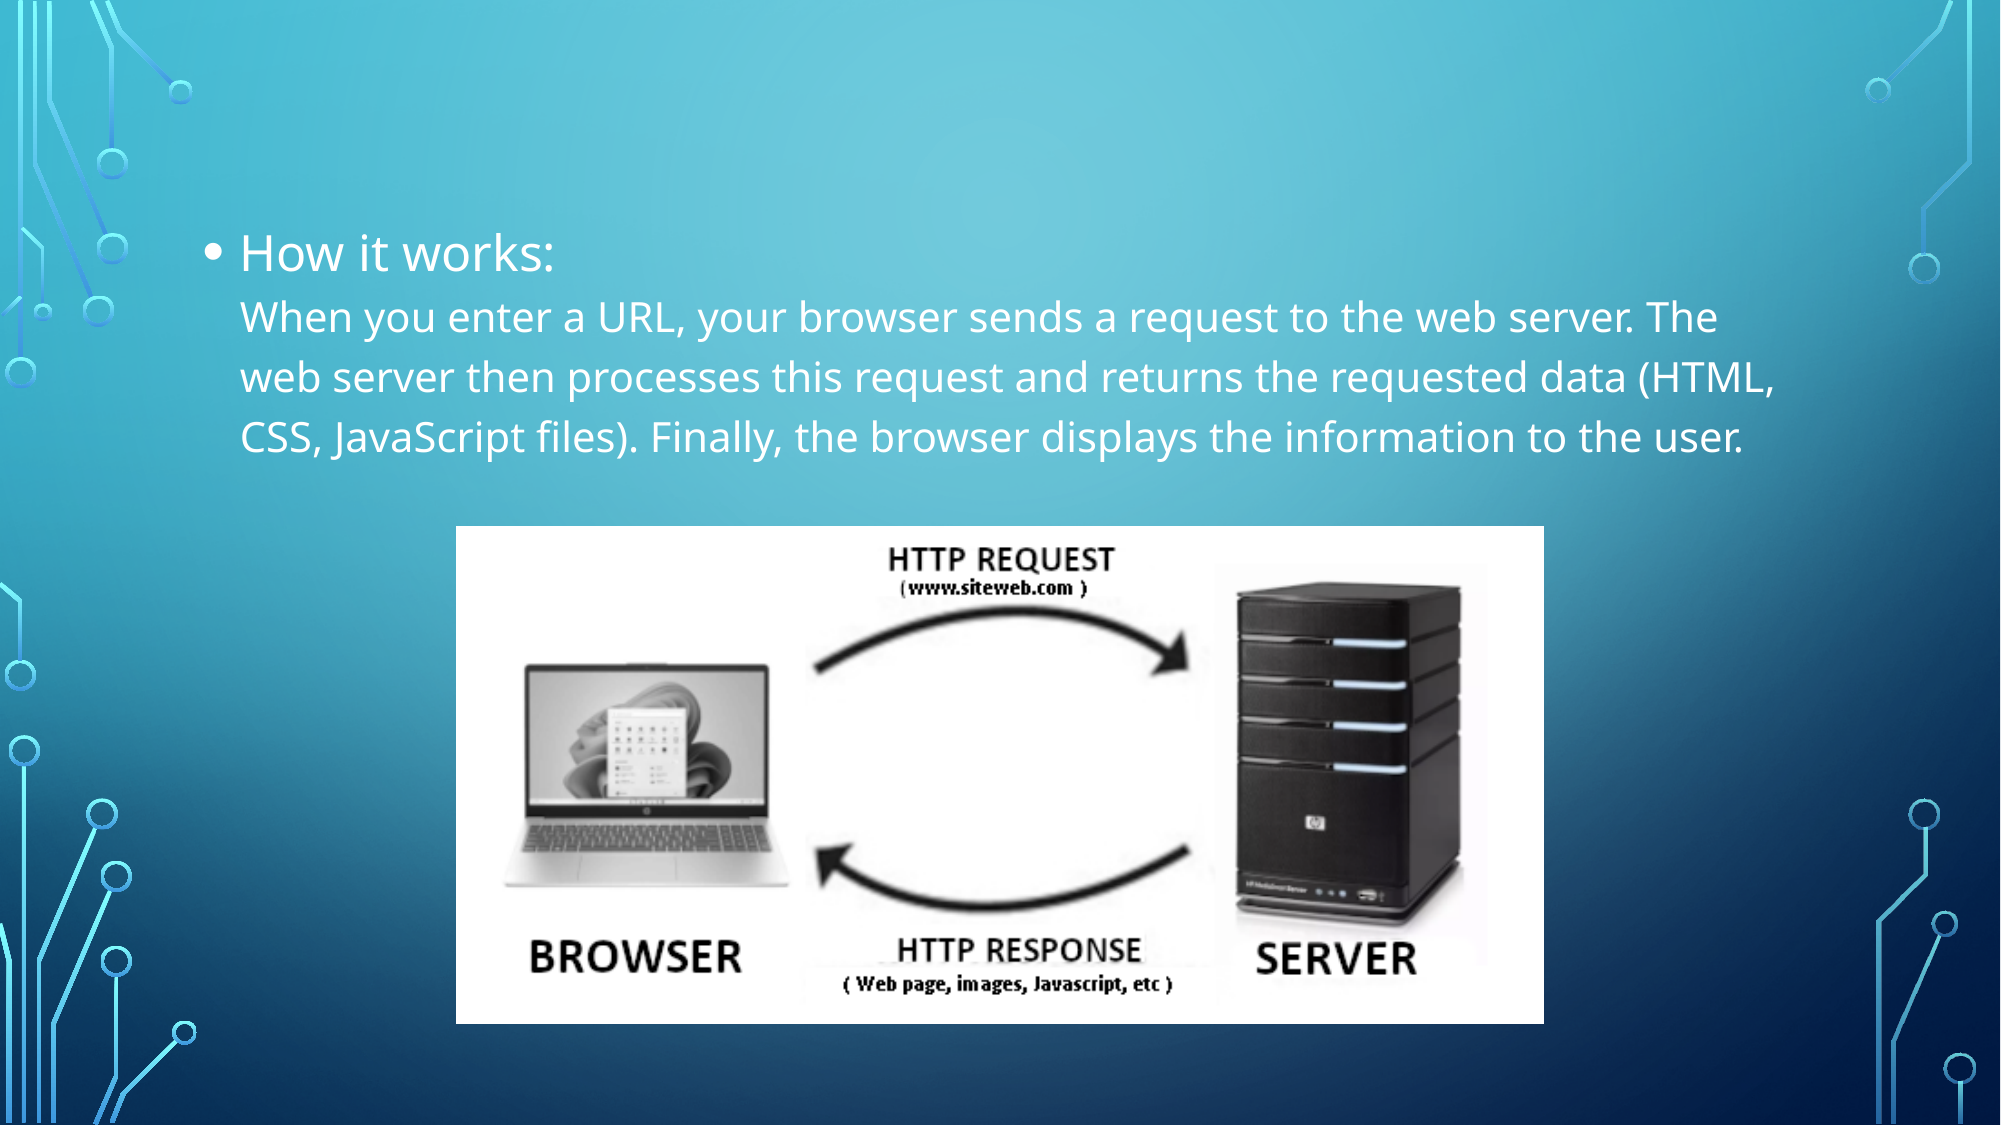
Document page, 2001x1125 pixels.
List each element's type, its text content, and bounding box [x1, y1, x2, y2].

picture [455, 526, 1545, 1024]
list How it works: When you enter a URL, your browser sends a request to the web server. The web server then processes this request and returns the requested data (HTML, CSS, JavaScript files). Finally, the browser displays the information to the user. [187, 201, 1813, 1072]
